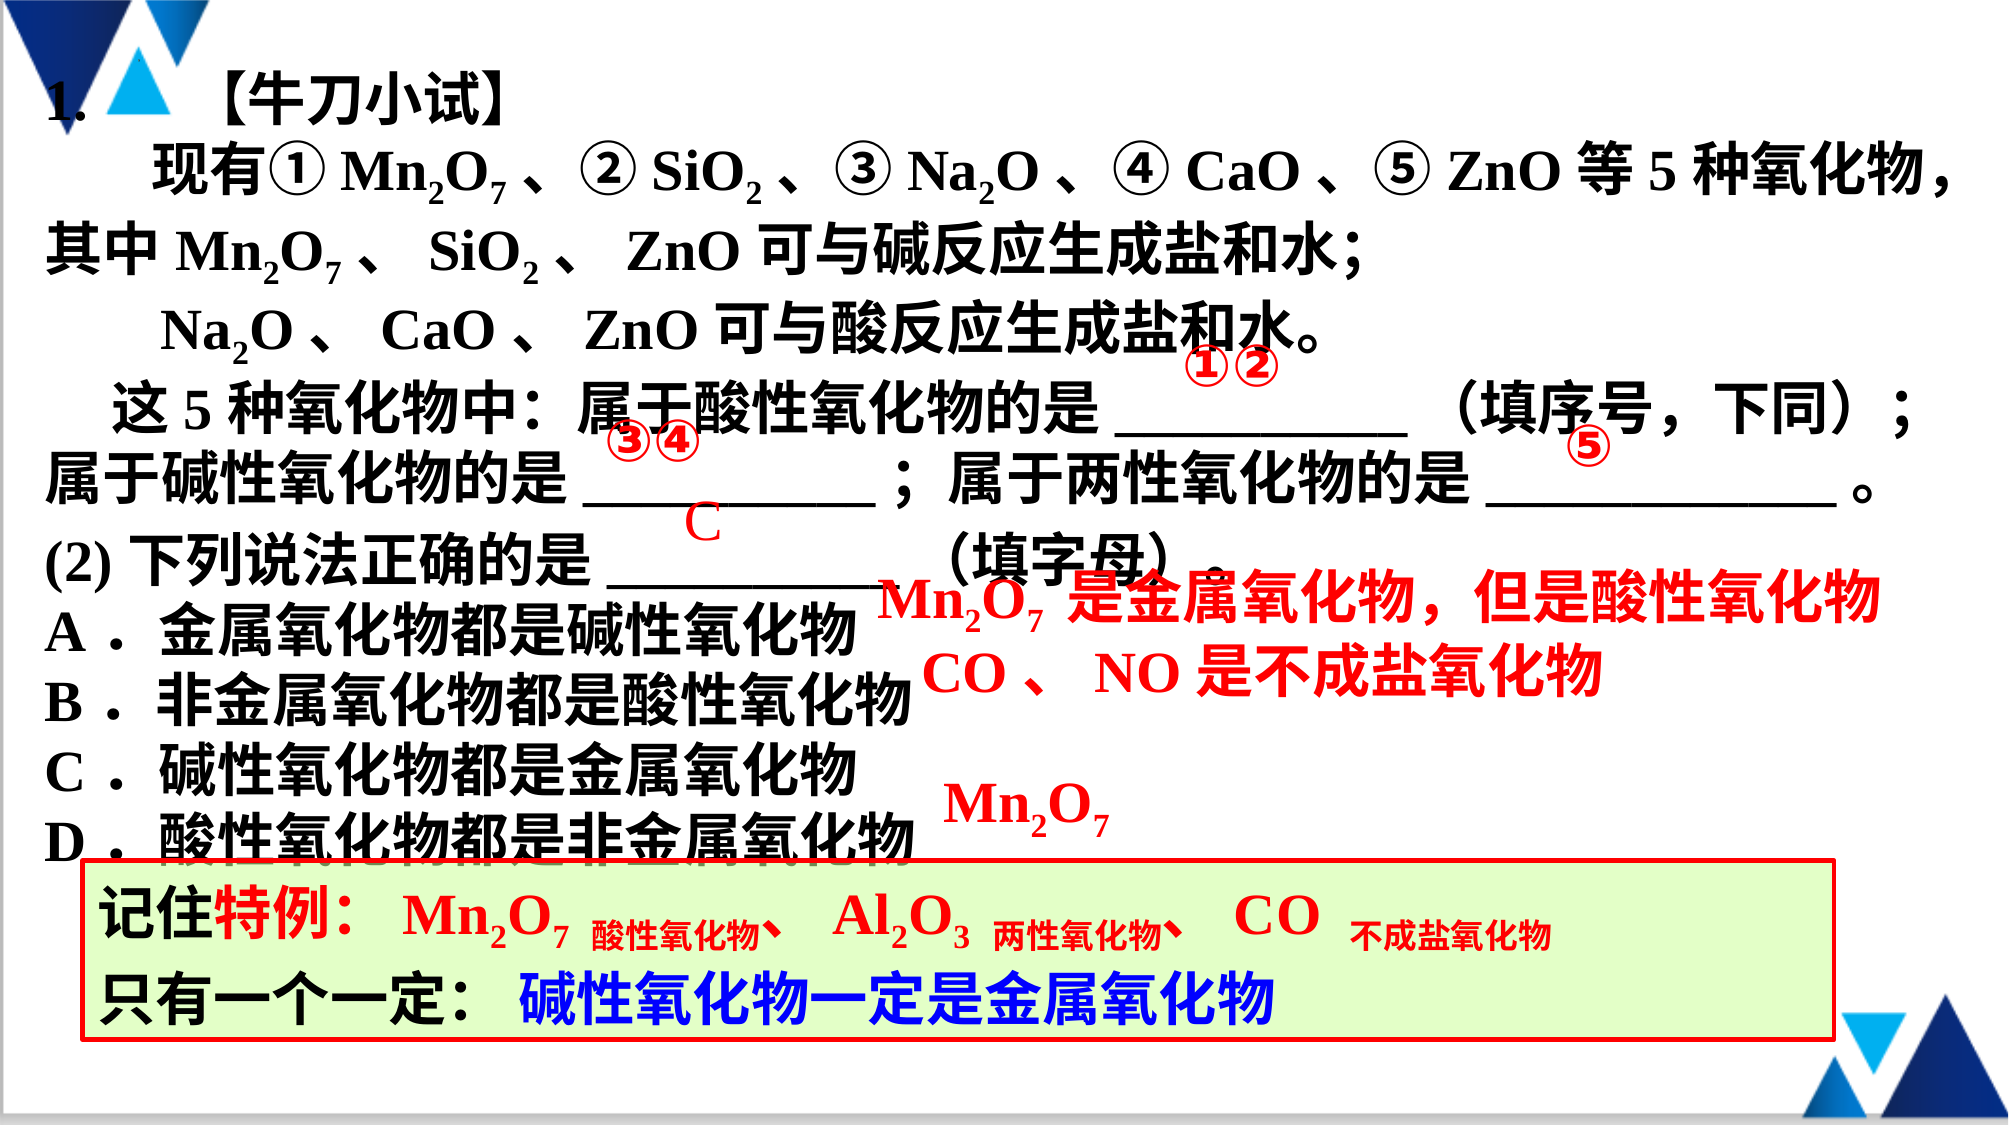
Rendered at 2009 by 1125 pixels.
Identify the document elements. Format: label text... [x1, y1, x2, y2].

text_box ⑤ [1550, 400, 1648, 485]
text_box C [669, 474, 1023, 560]
text_box Mn2O7 是金属氧化物，但是酸性氧化物 [862, 552, 1900, 648]
text_box ③④ [589, 395, 849, 481]
picture [0, 0, 2009, 1125]
text_box 1. 【牛刀小试】 现有①Mn2O7、②SiO2、③Na2O、④CaO、⑤ZnO等5种氧化物， 其中Mn2O7、SiO2、ZnO可与碱反应生成盐和水； Na2O、CaO、ZnO可与酸反应生成盐和水。 这5种氧化物中：属于酸性氧化物的是__________（填序号，下同）；属于碱性氧化物的是__________；属于两性氧化物的是____________。 (2)下列说法正确的是__________（填字母）。 A．金属氧化物都是碱性氧化物 B．非金属氧化物都是酸性氧化物 C．碱性氧化物都是金属氧化物 D．酸性氧化物都是非金属氧化物 [30, 54, 1978, 881]
text_box 记住特例：Mn2O7 酸性氧化物、Al2O3 两性氧化物、CO 不成盐氧化物 只有一个一定： 碱性氧化物一定是金属氧化物 [82, 860, 1835, 1040]
text_box ①② [1168, 321, 1525, 406]
text_box CO、NO是不成盐氧化物 [906, 626, 1621, 712]
text_box Mn2O7 [928, 757, 1212, 852]
